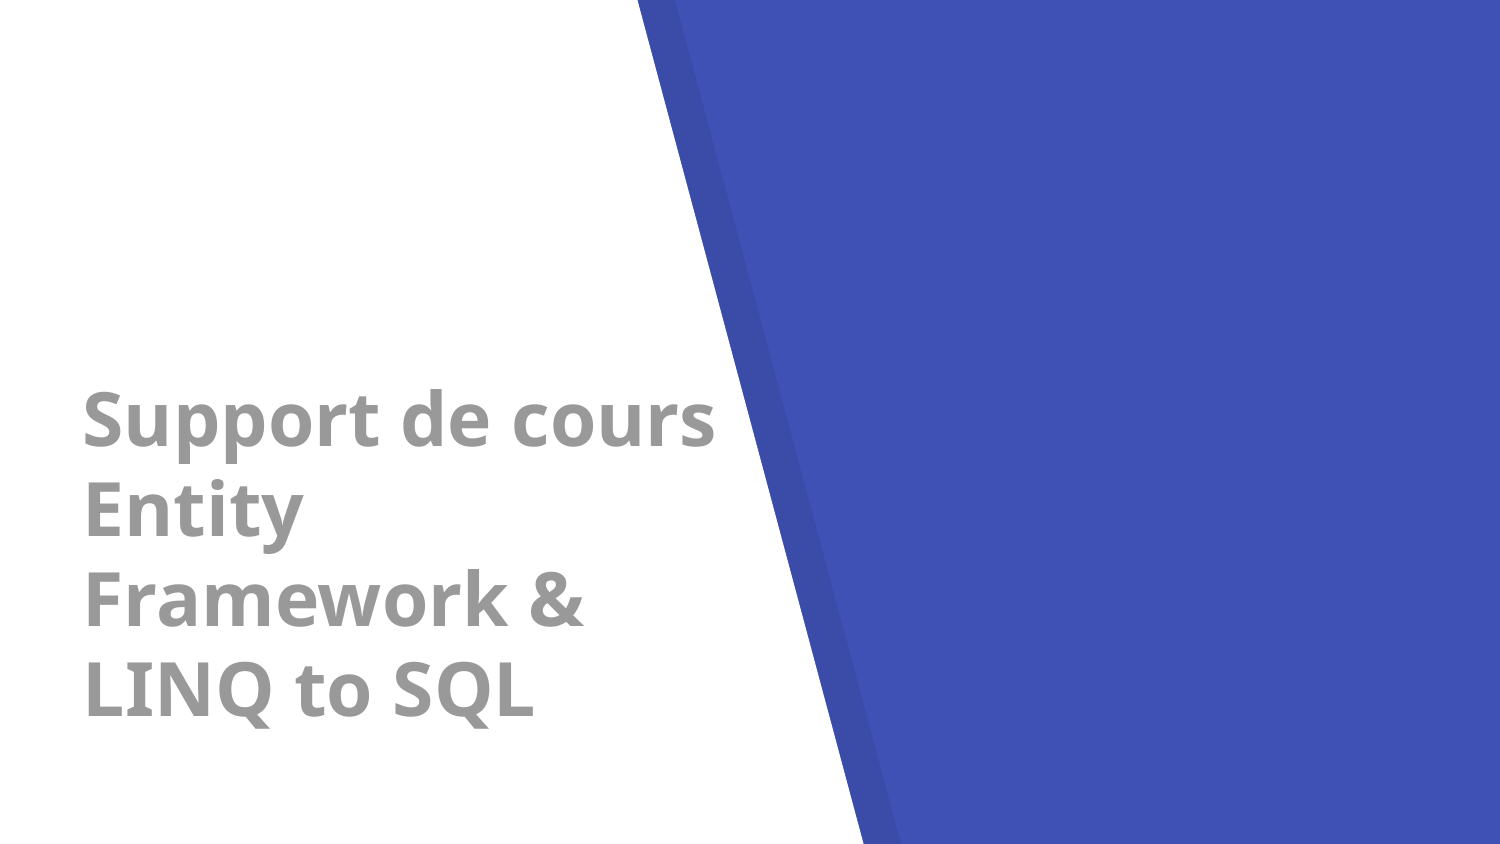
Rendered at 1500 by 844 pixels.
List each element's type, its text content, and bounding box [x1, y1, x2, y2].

title Support de cours Entity Framework & LINQ to SQL [67, 552, 762, 747]
